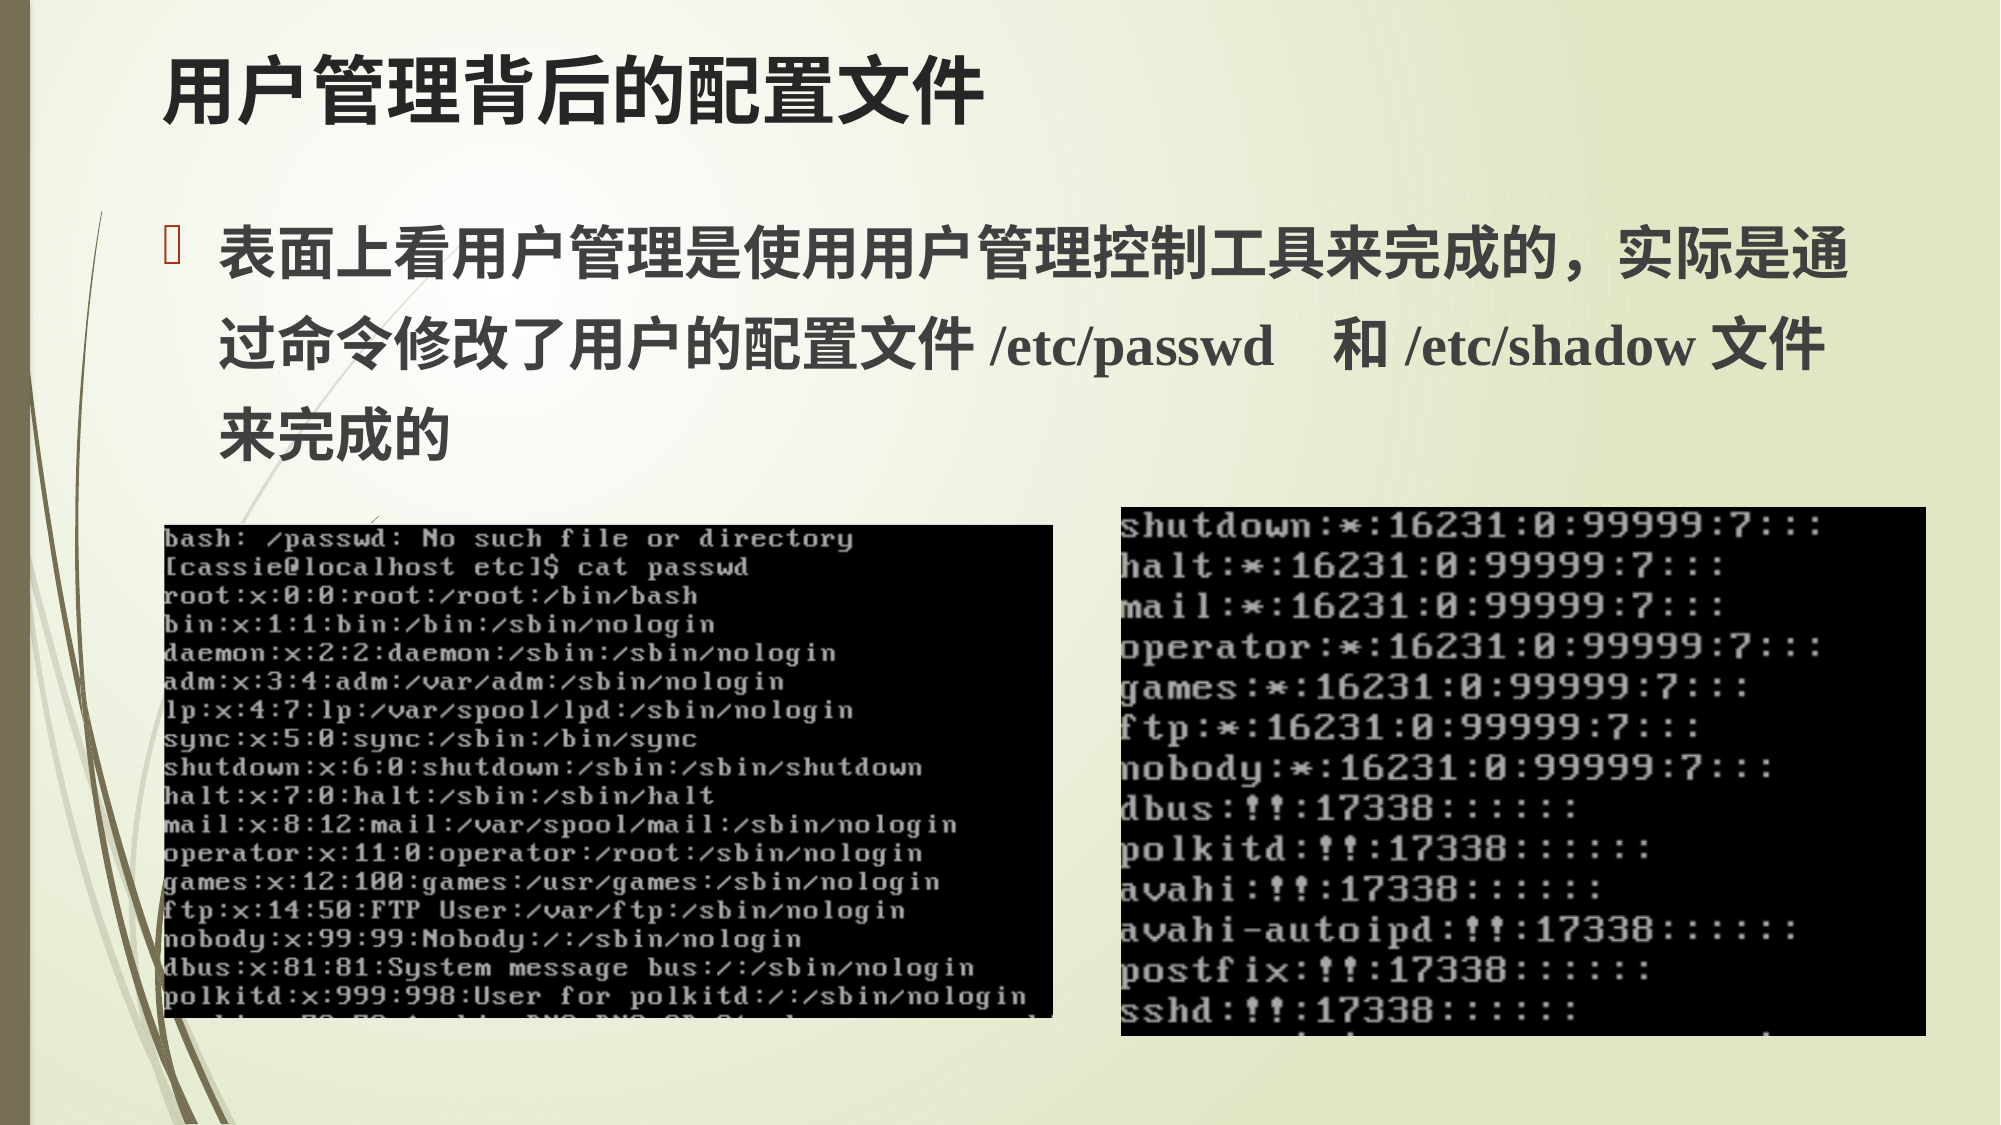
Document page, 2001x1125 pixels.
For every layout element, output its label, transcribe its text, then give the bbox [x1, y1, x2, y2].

picture [164, 523, 1054, 1018]
title 用户管理背后的配置文件 [146, 35, 1882, 163]
picture [1121, 507, 1926, 1036]
list 表面上看用户管理是使用用户管理控制工具来完成的，实际是通过命令修改了用户的配置文件/etc/passwd 和/etc/shadow文件来完成的 [147, 187, 1892, 1040]
